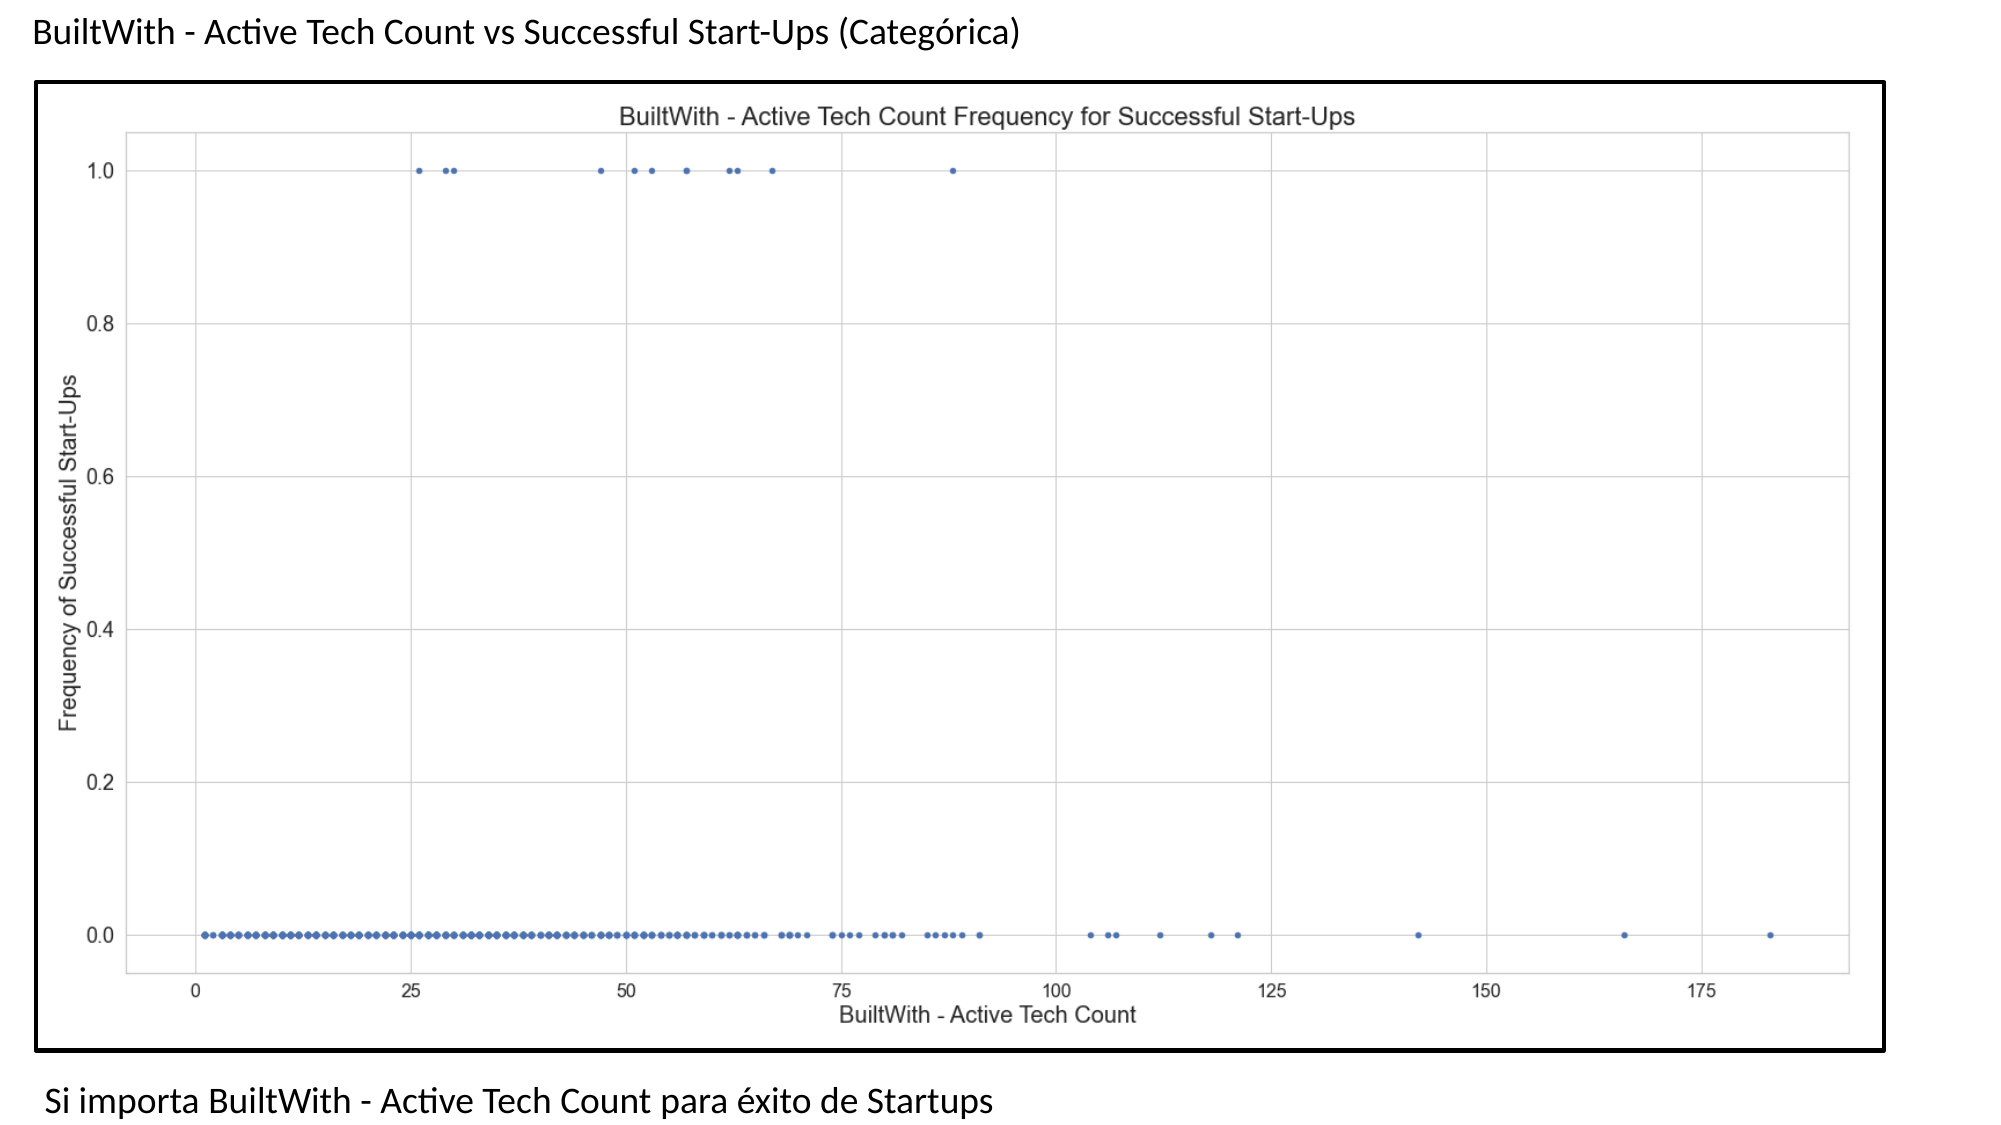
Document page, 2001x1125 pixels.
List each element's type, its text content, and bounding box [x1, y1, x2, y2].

text_box BuiltWith - Active Tech Count vs Successful Start-Ups (Categórica) [17, 0, 1037, 60]
picture [37, 84, 1882, 1049]
text_box Si importa BuiltWith - Active Tech Count para éxito de Startups [29, 1068, 1009, 1125]
